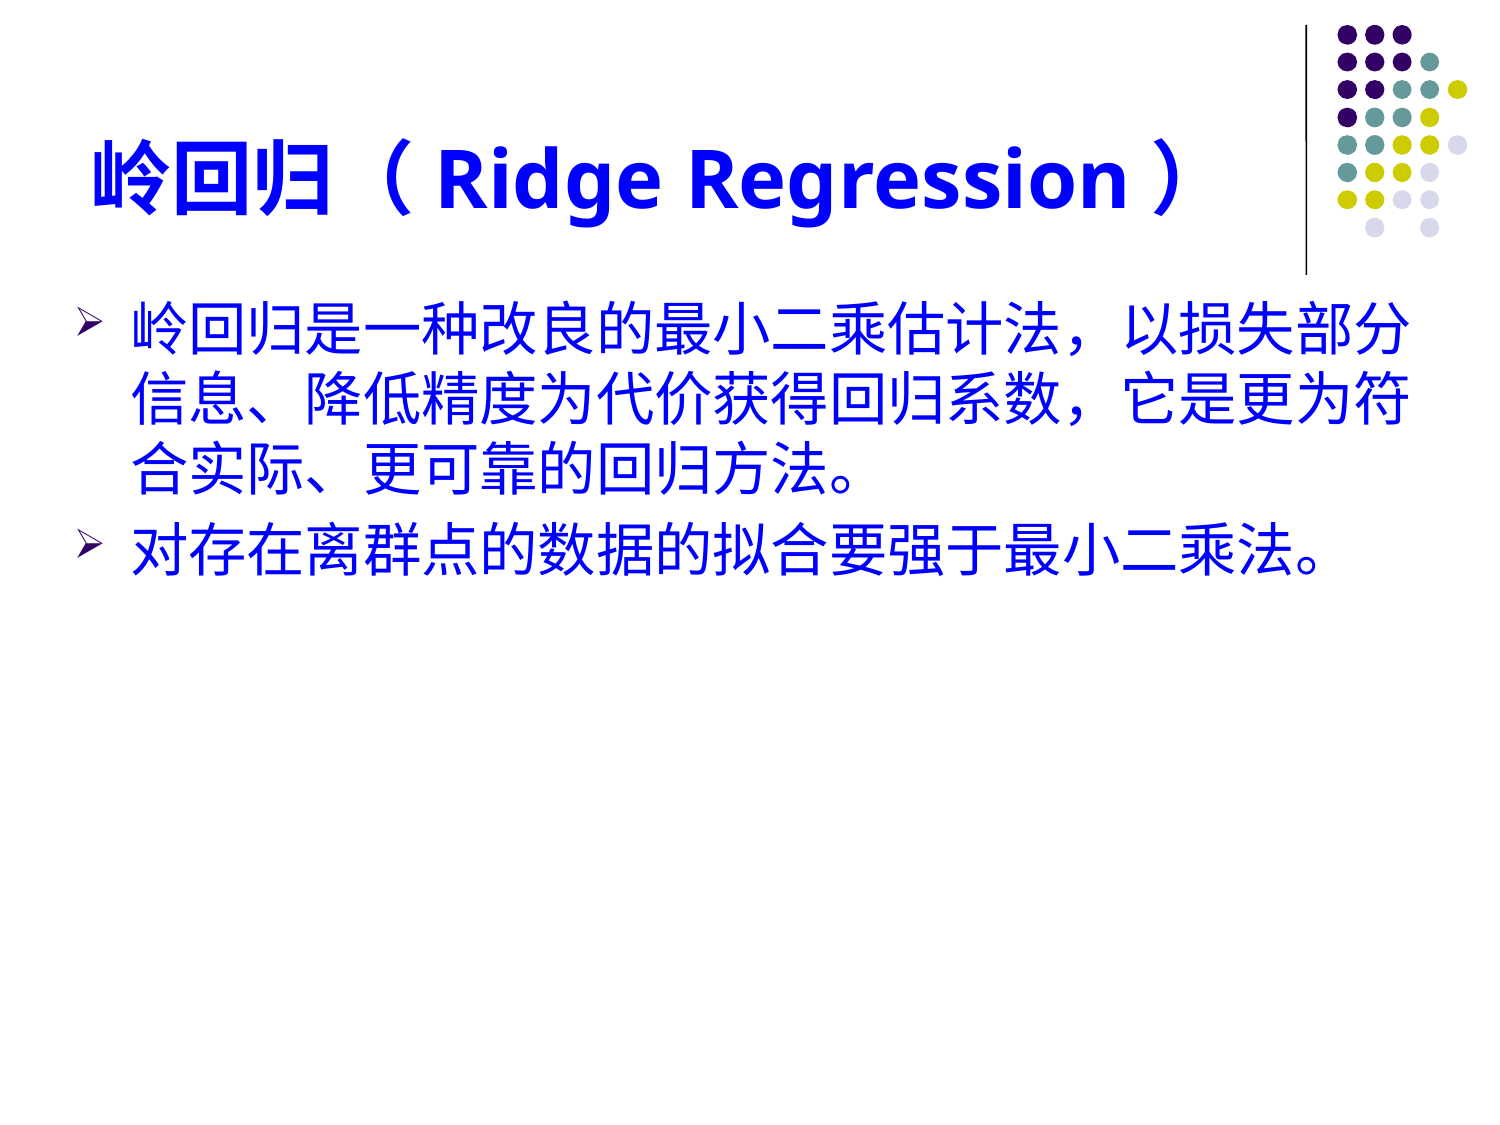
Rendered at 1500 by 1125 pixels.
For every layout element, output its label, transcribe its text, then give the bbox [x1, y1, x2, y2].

list 岭回归是一种改良的最小二乘估计法，以损失部分信息、降低精度为代价获得回归系数，它是更为符合实际、更可靠的回归方法。 对存在离群点的数据的拟合要强于最小二乘法。 [58, 284, 1441, 805]
title 岭回归（Ridge Regression） [75, 20, 1313, 233]
